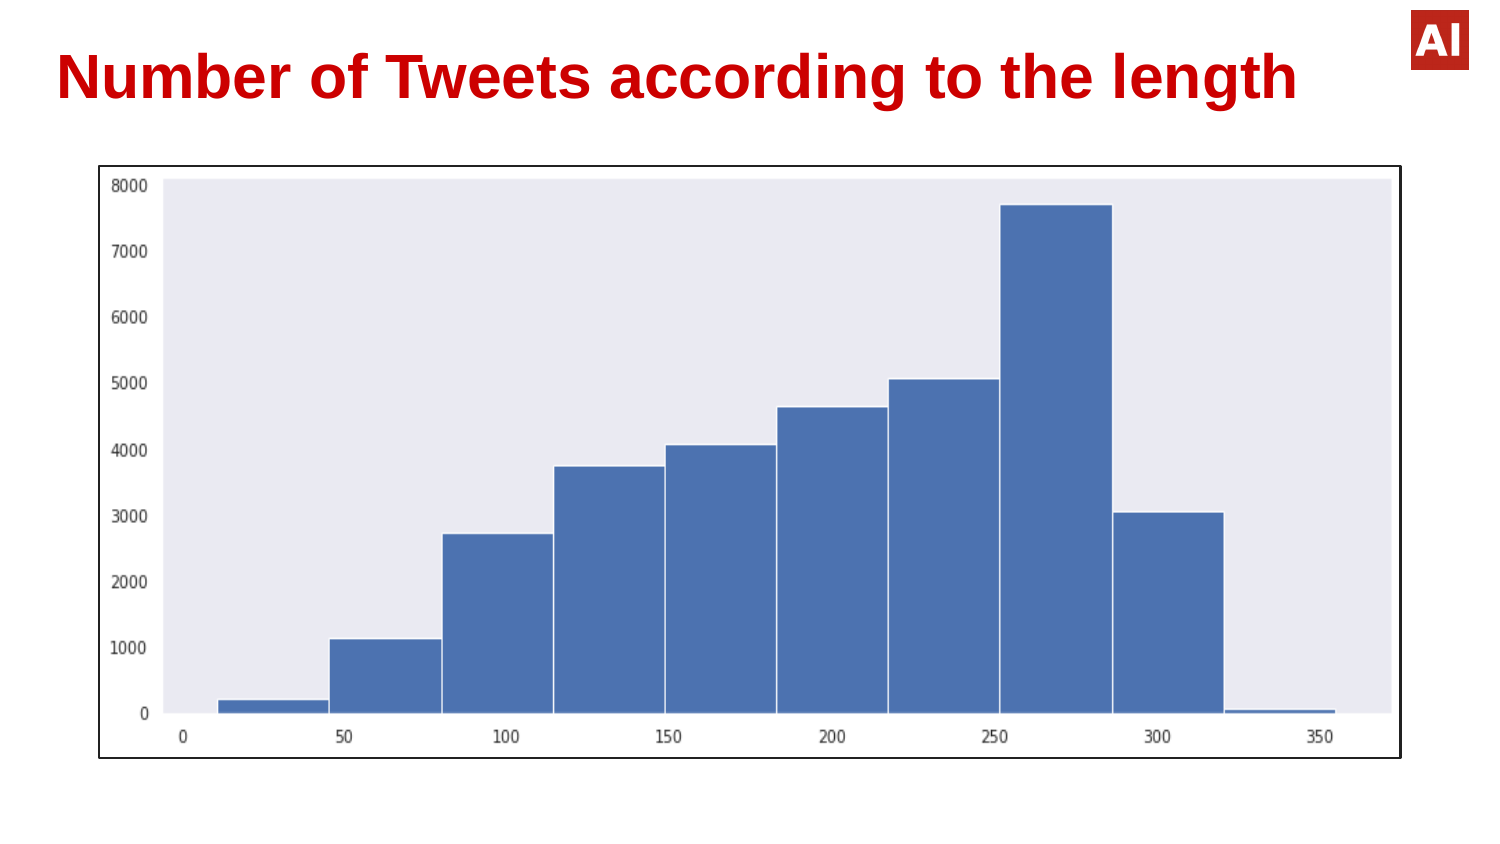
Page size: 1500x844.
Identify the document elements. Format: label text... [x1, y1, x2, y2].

text_box Number of Tweets according to the length [41, 0, 1459, 148]
picture [100, 166, 1400, 758]
picture [1459, 10, 1469, 70]
